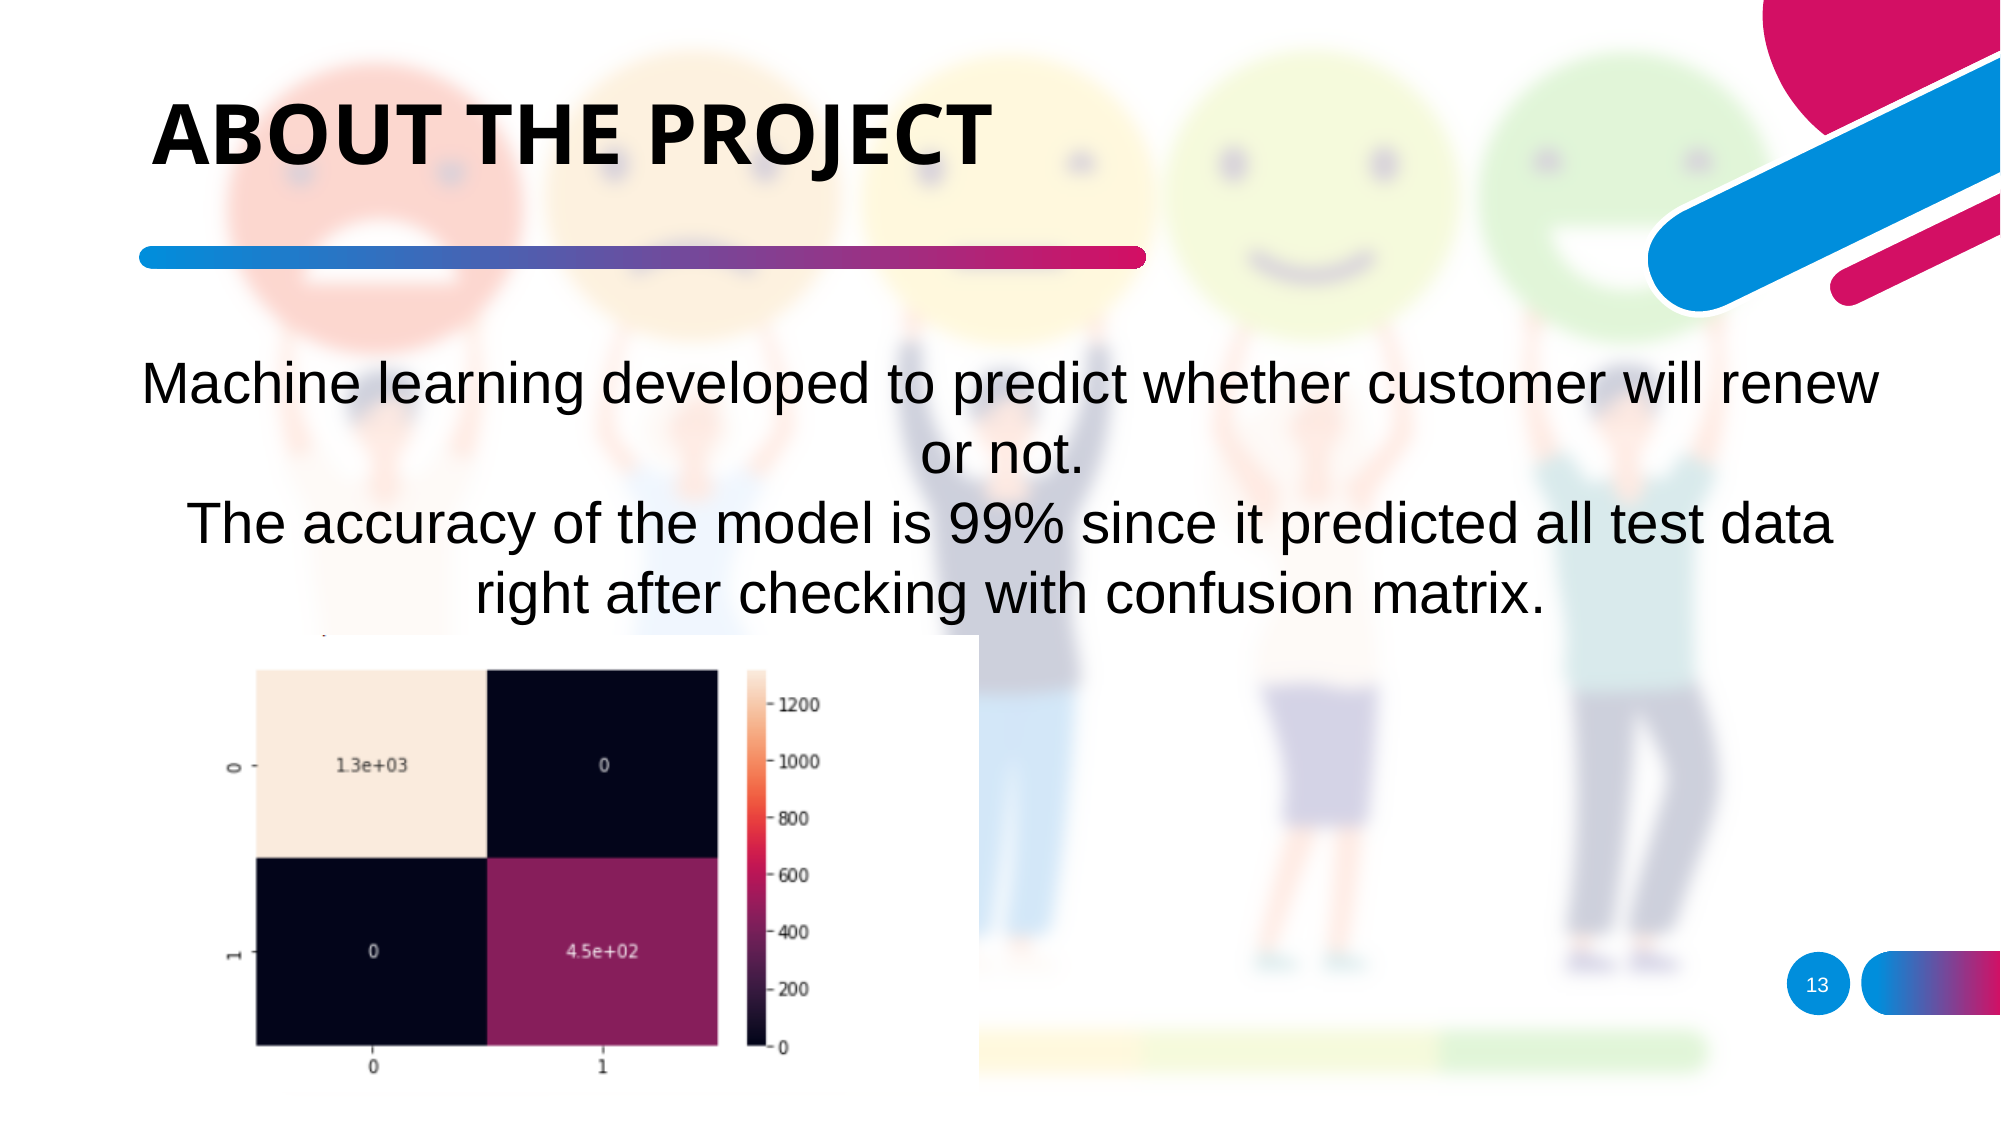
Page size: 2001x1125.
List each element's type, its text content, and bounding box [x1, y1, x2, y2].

title ABOUT THE PROJECT [137, 59, 1623, 215]
picture [137, 635, 979, 1092]
text_box Machine learning developed to predict whether customer will renew or not. The accuracy of the model is 99% since it predicted all test data right after checking with confusion matrix. [119, 337, 1904, 633]
slide_number 13 [1772, 954, 1863, 1015]
